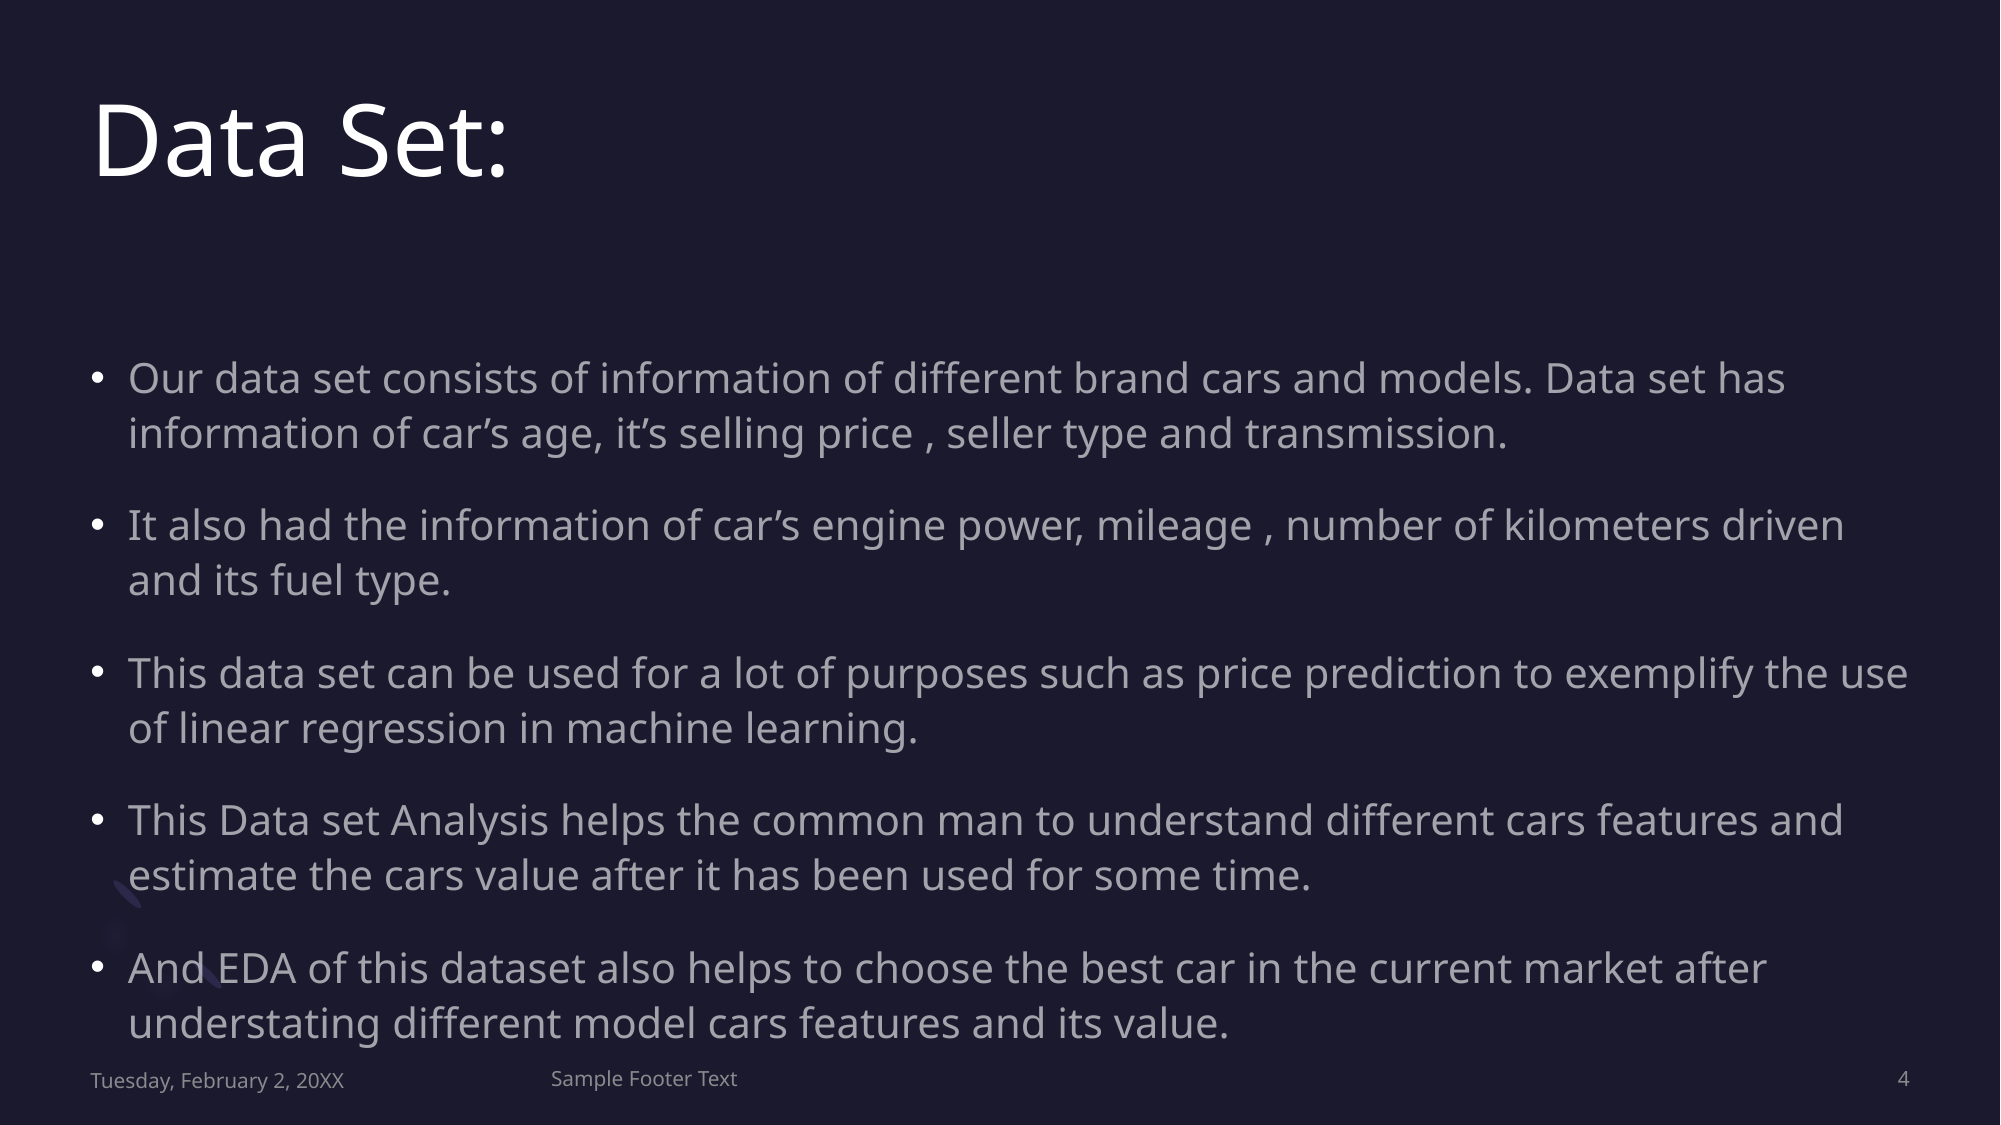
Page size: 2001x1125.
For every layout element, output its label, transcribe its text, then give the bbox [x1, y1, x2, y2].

footer Sample Footer Text [551, 1067, 1598, 1093]
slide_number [90, 1067, 522, 1093]
slide_number 4 [1632, 1067, 1910, 1093]
list Our data set consists of information of different brand cars and models. Data set has information of car’s age, it’s selling price , seller type and transmission. It also had the information of car’s engine power, mileage , number of kilometers driven and its fuel type. This data set can be used for a lot of purposes such as price prediction to exemplify the use of linear regression in machine learning. This Data set Analysis helps the common man to understand different cars features and estimate the cars value after it has been used for some time. And EDA of this dataset also helps to choose the best car in the current market after understating different model cars features and its value. [90, 346, 1910, 1000]
title Data Set: [90, 90, 1910, 309]
